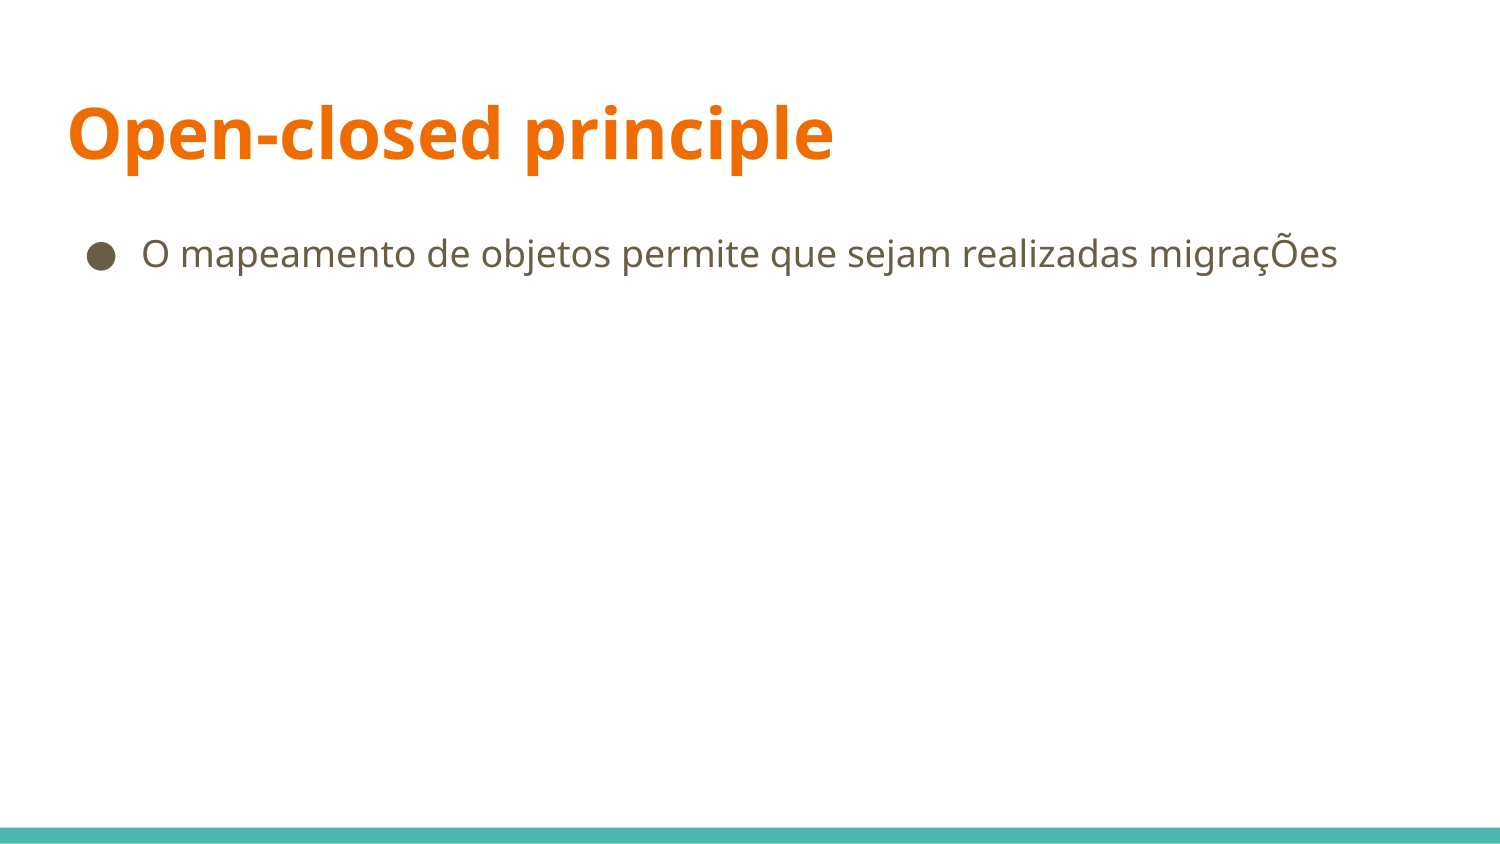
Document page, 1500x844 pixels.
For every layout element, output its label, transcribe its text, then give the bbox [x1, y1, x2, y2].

title Open-closed principle [51, 72, 1449, 189]
list O mapeamento de objetos permite que sejam realizadas migraçÕes [51, 207, 1449, 750]
